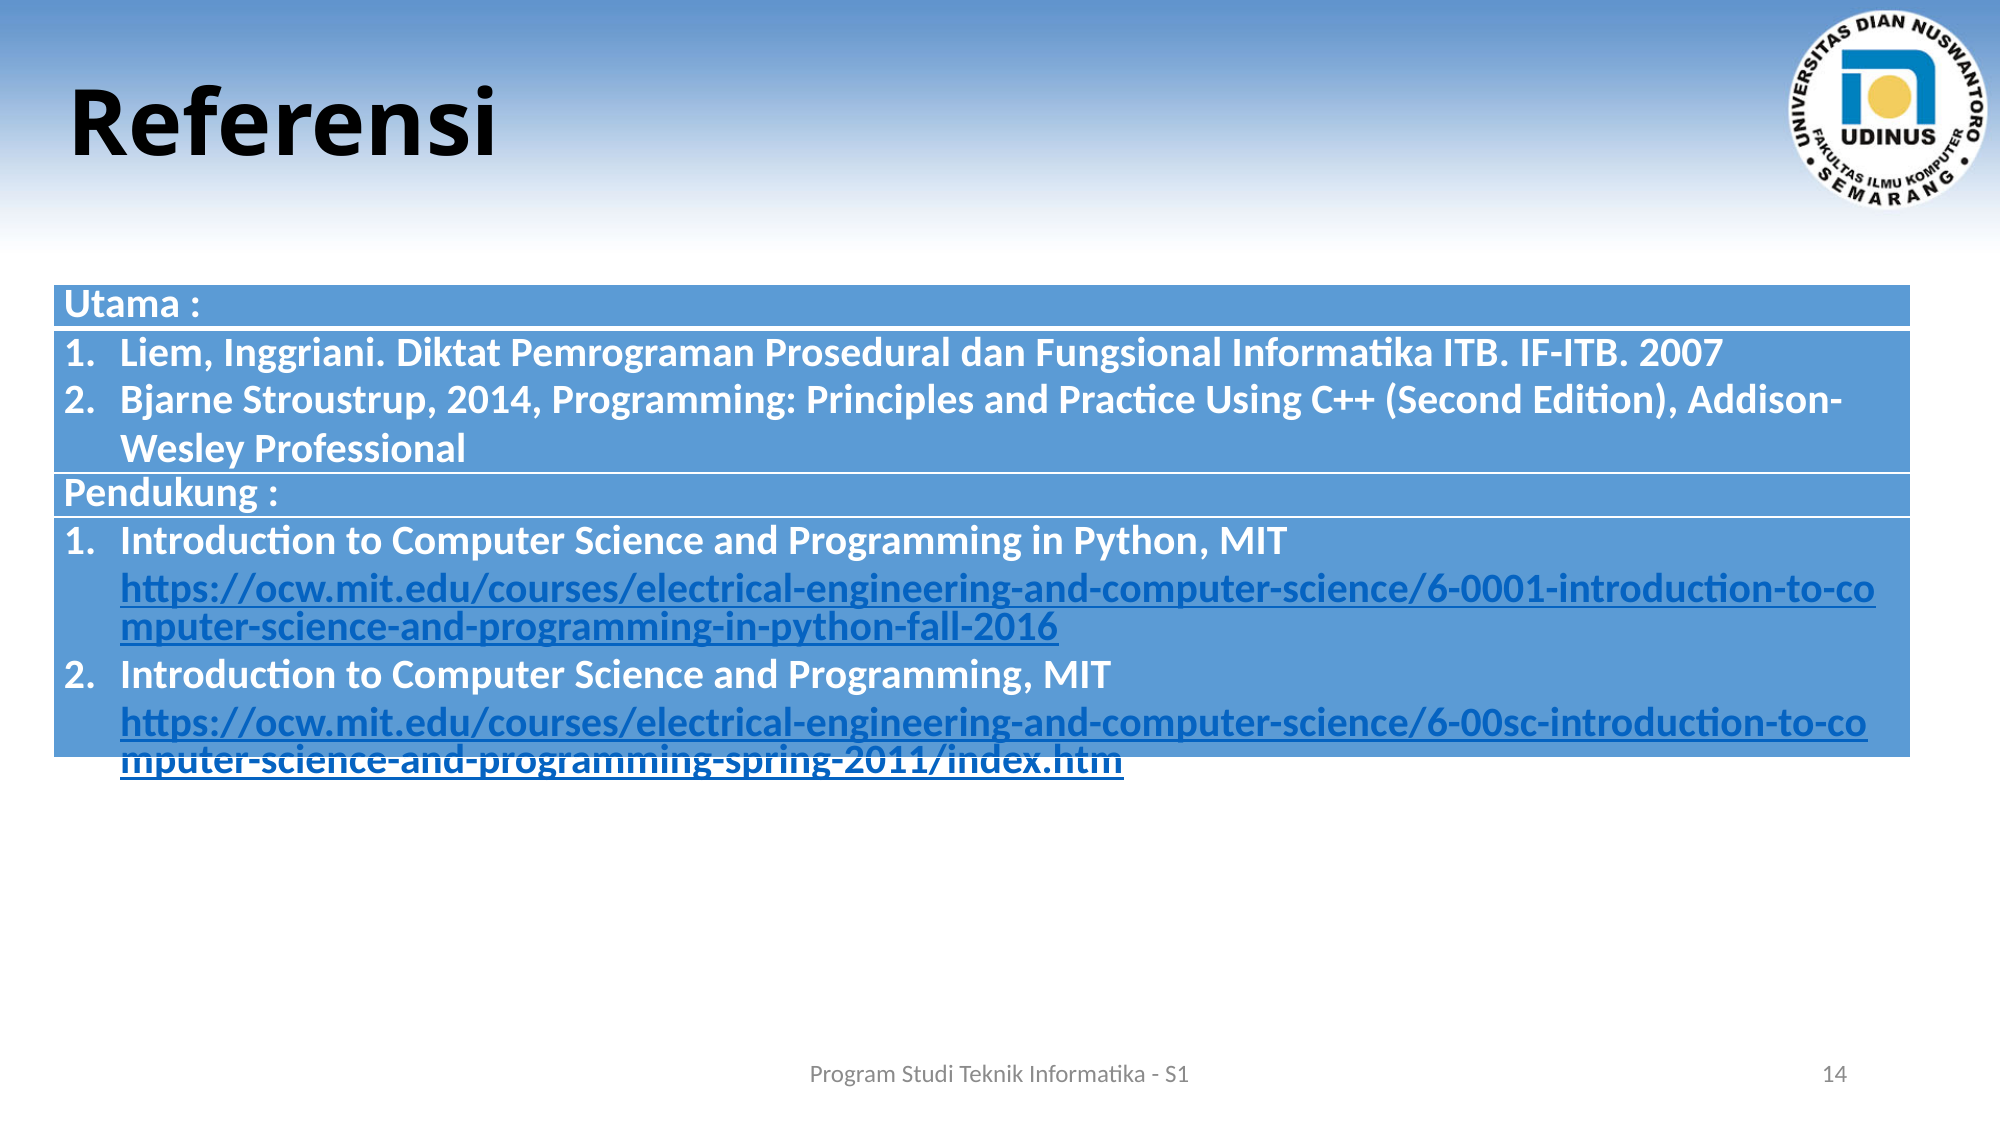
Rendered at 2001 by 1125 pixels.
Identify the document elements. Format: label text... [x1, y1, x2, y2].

table_cell Introduction to Computer Science and Programming in Python, MIT https://ocw.mit.edu/courses/electrical-engineering-and-computer-science/6-0001-introduction-to-computer-science-and-programming-in-python-fall-2016 Introduction to Computer Science and Programming, MIT https://ocw.mit.edu/courses/electrical-engineering-and-computer-science/6-00sc-introduction-to-computer-science-and-programming-spring-2011/index.htm [54, 518, 1910, 757]
table_header Utama : [54, 285, 1910, 326]
footer Program Studi Teknik Informatika - S1 [662, 1042, 1338, 1103]
picture [0, 0, 2000, 1125]
table_cell Liem, Inggriani. Diktat Pemrograman Prosedural dan Fungsional Informatika ITB. IF-ITB. 2007 Bjarne Stroustrup, 2014, Programming: Principles and Practice Using C++ (Second Edition), Addison-Wesley Professional [54, 331, 1910, 472]
table_cell Pendukung : [54, 474, 1910, 516]
slide_number 14 [1412, 1042, 1863, 1103]
title Referensi [52, 26, 1700, 225]
